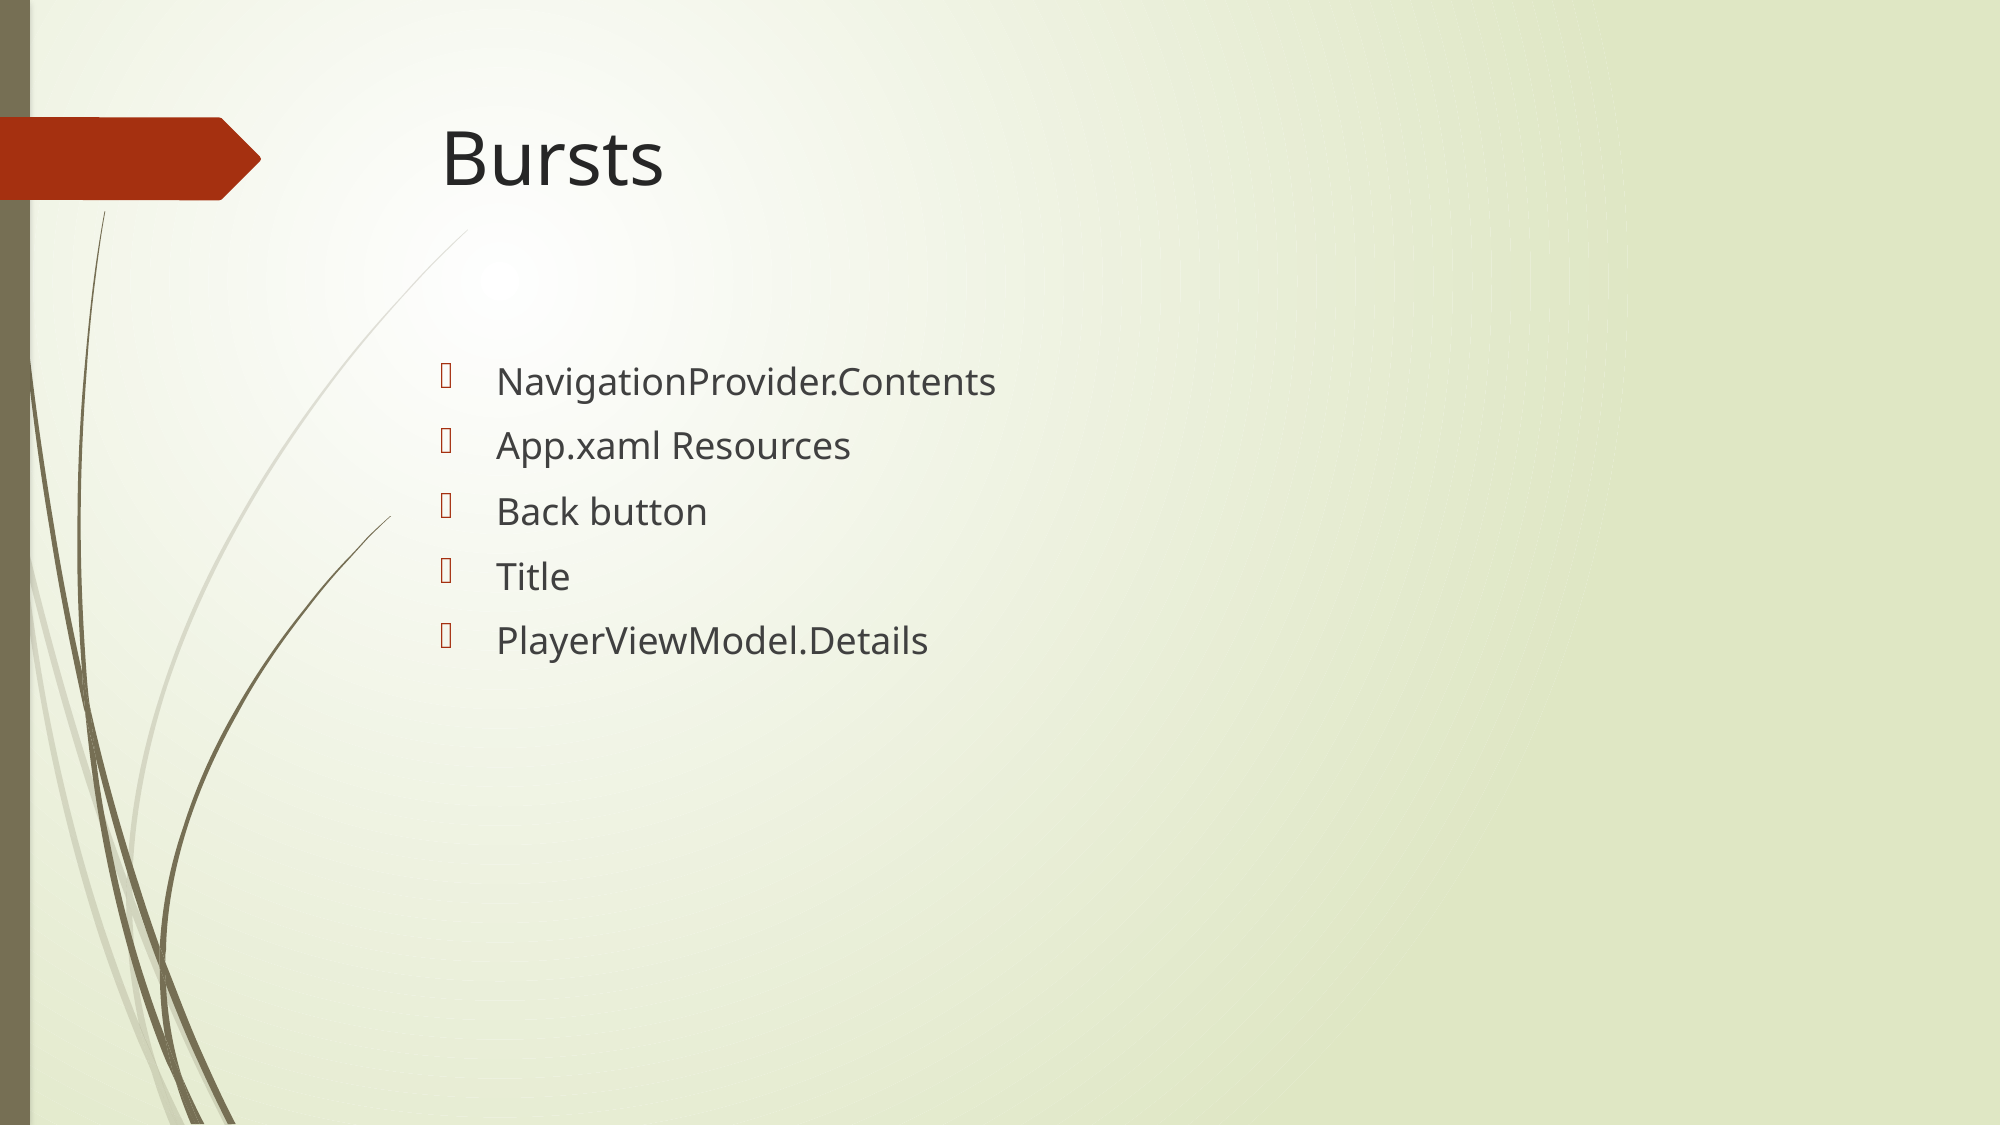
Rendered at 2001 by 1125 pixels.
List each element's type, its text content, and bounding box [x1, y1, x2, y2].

title Bursts [425, 102, 1888, 313]
list NavigationProvider.Contents App.xaml Resources Back button Title PlayerViewModel.Details [424, 350, 1888, 970]
